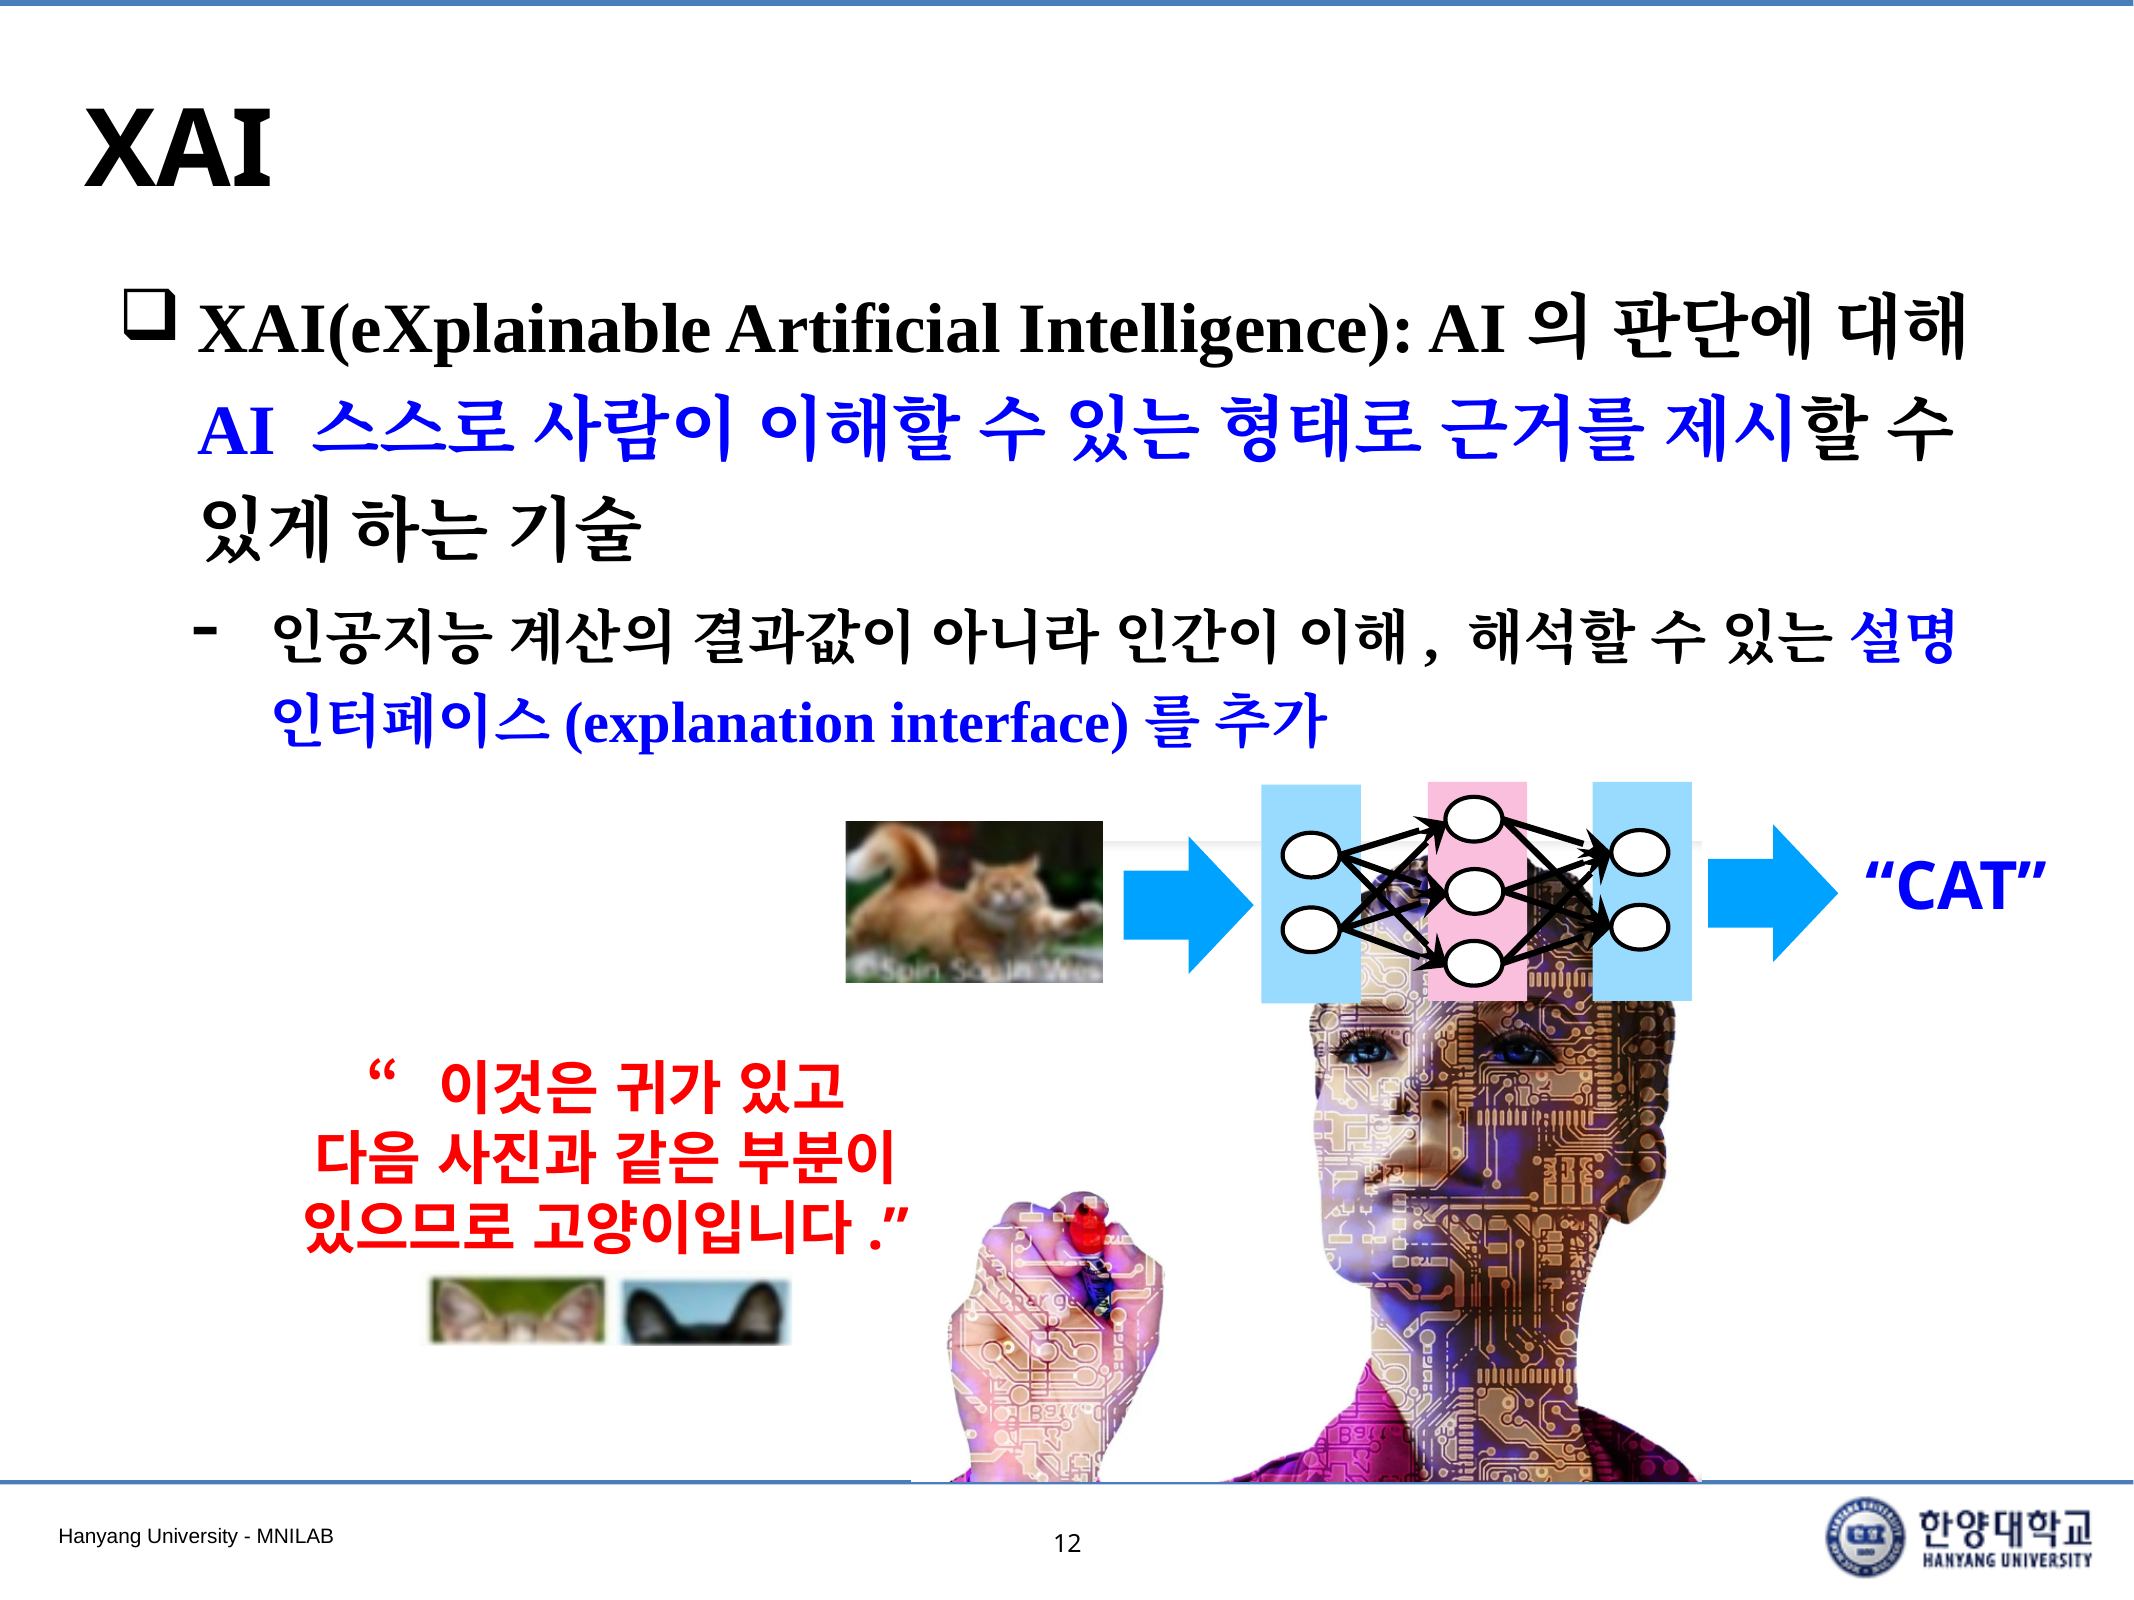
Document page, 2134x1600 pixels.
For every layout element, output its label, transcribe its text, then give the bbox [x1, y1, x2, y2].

picture [845, 821, 1702, 1482]
text_box “이것은 귀가 있고 다음 사진과 같은 부분이 있으므로 고양이입니다.” [293, 1043, 911, 1270]
text_box “CAT” [1852, 834, 2061, 932]
picture [1797, 1495, 2128, 1581]
slide_number 12 [1037, 1518, 1098, 1567]
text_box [1261, 781, 1693, 1004]
picture [419, 1270, 793, 1346]
list XAI(eXplainable Artificial Intelligence): AI의 판단에 대해 AI 스스로 사람이 이해할 수 있는 형태로 근거를 제시할 수 있게 하는 기술 인공지능 계산의 결과값이 아니라 인간이 이해, 해석할 수 있는 설명 인터페이스(explanation interface)를 추가 [109, 255, 2058, 894]
title XAI [75, 41, 2058, 245]
text_box [1708, 824, 1839, 963]
